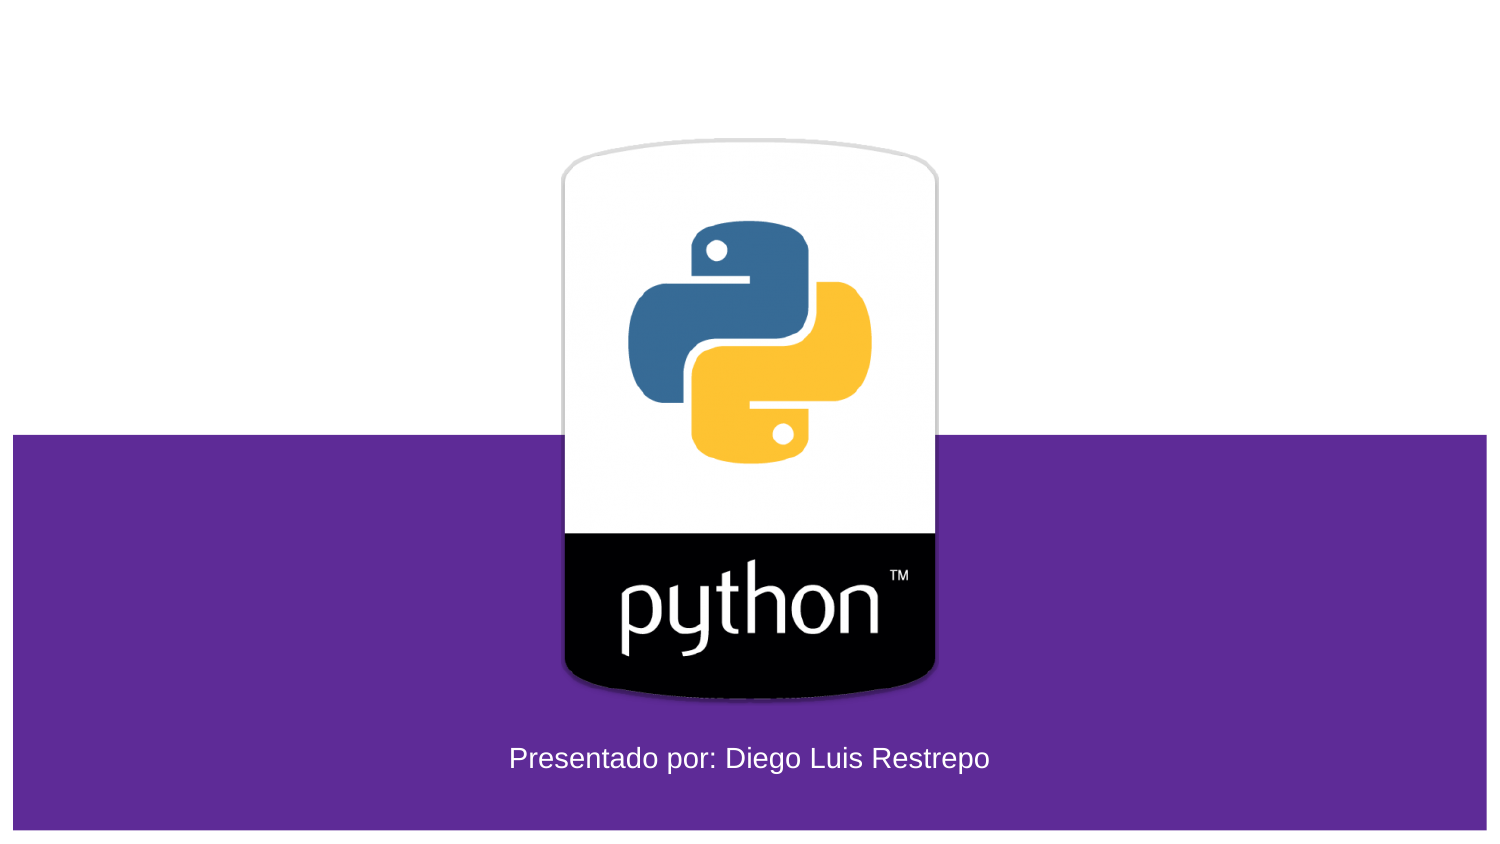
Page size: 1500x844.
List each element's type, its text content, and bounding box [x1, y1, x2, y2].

picture [466, 138, 1034, 706]
text_box Presentado por: Diego Luis Restrepo [445, 724, 1055, 796]
